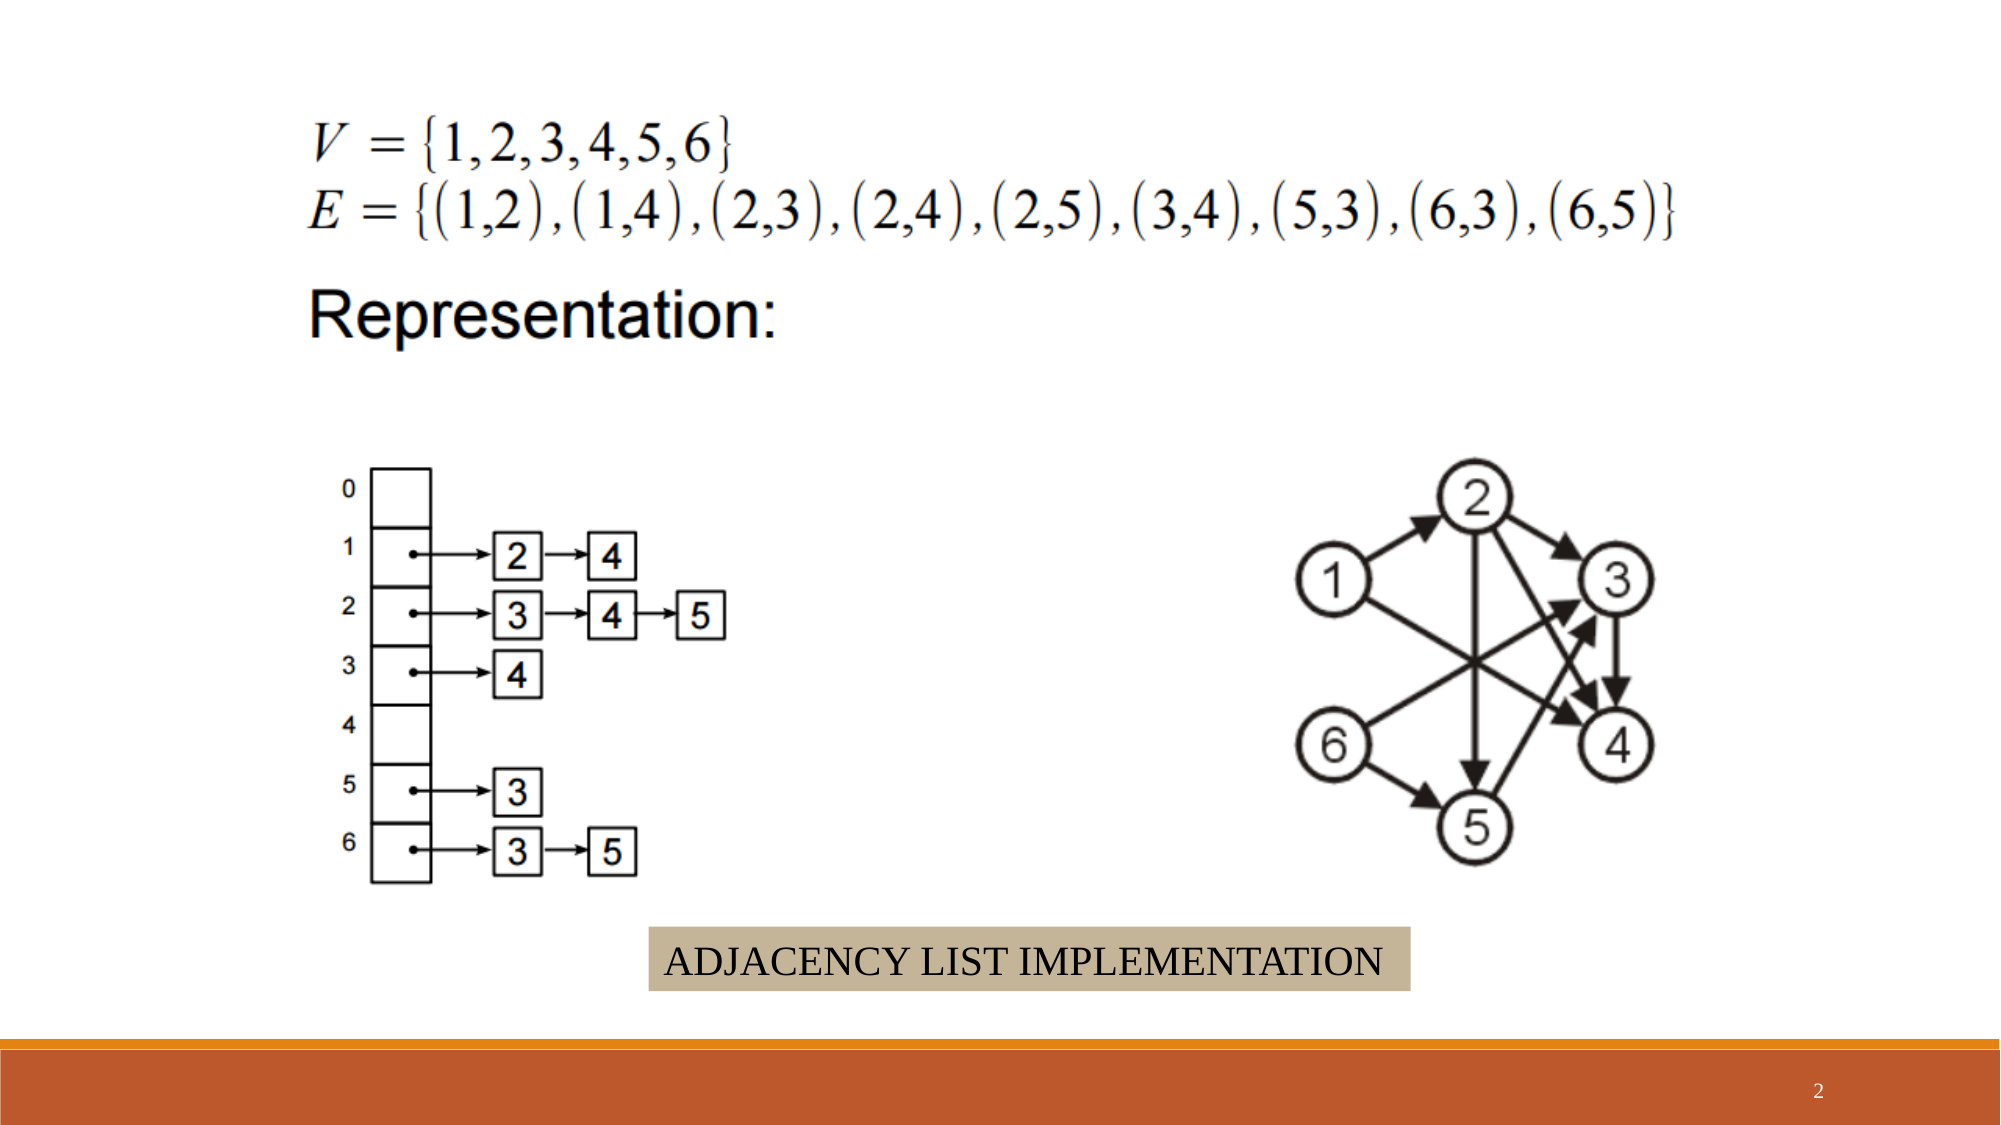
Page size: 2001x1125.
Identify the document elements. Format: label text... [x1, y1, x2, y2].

picture [266, 110, 1692, 916]
text_box ADJACENCY LIST IMPLEMENTATION [648, 926, 1411, 992]
slide_number 2 [1624, 1059, 1840, 1120]
